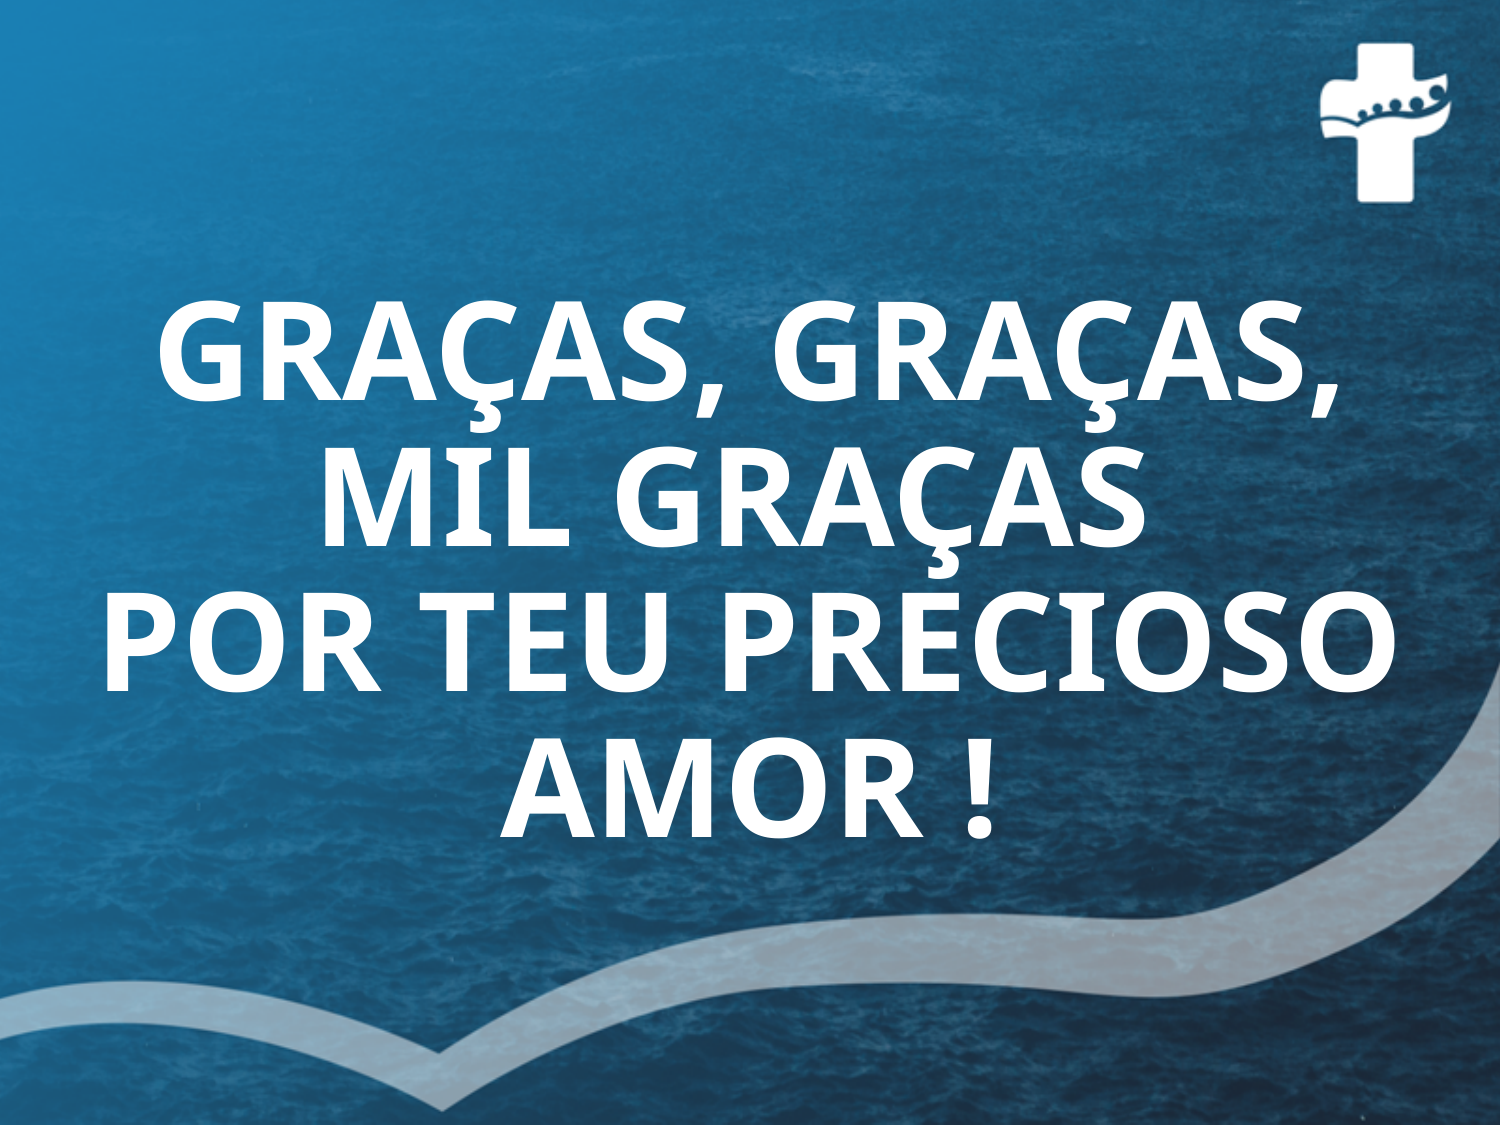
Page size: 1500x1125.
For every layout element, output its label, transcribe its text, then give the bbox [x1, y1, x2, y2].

picture [0, 0, 1500, 479]
title GRAÇAS, GRAÇAS, MIL GRAÇAS POR TEU PRECIOSO AMOR ! [0, 479, 1500, 668]
picture [0, 668, 1500, 1125]
